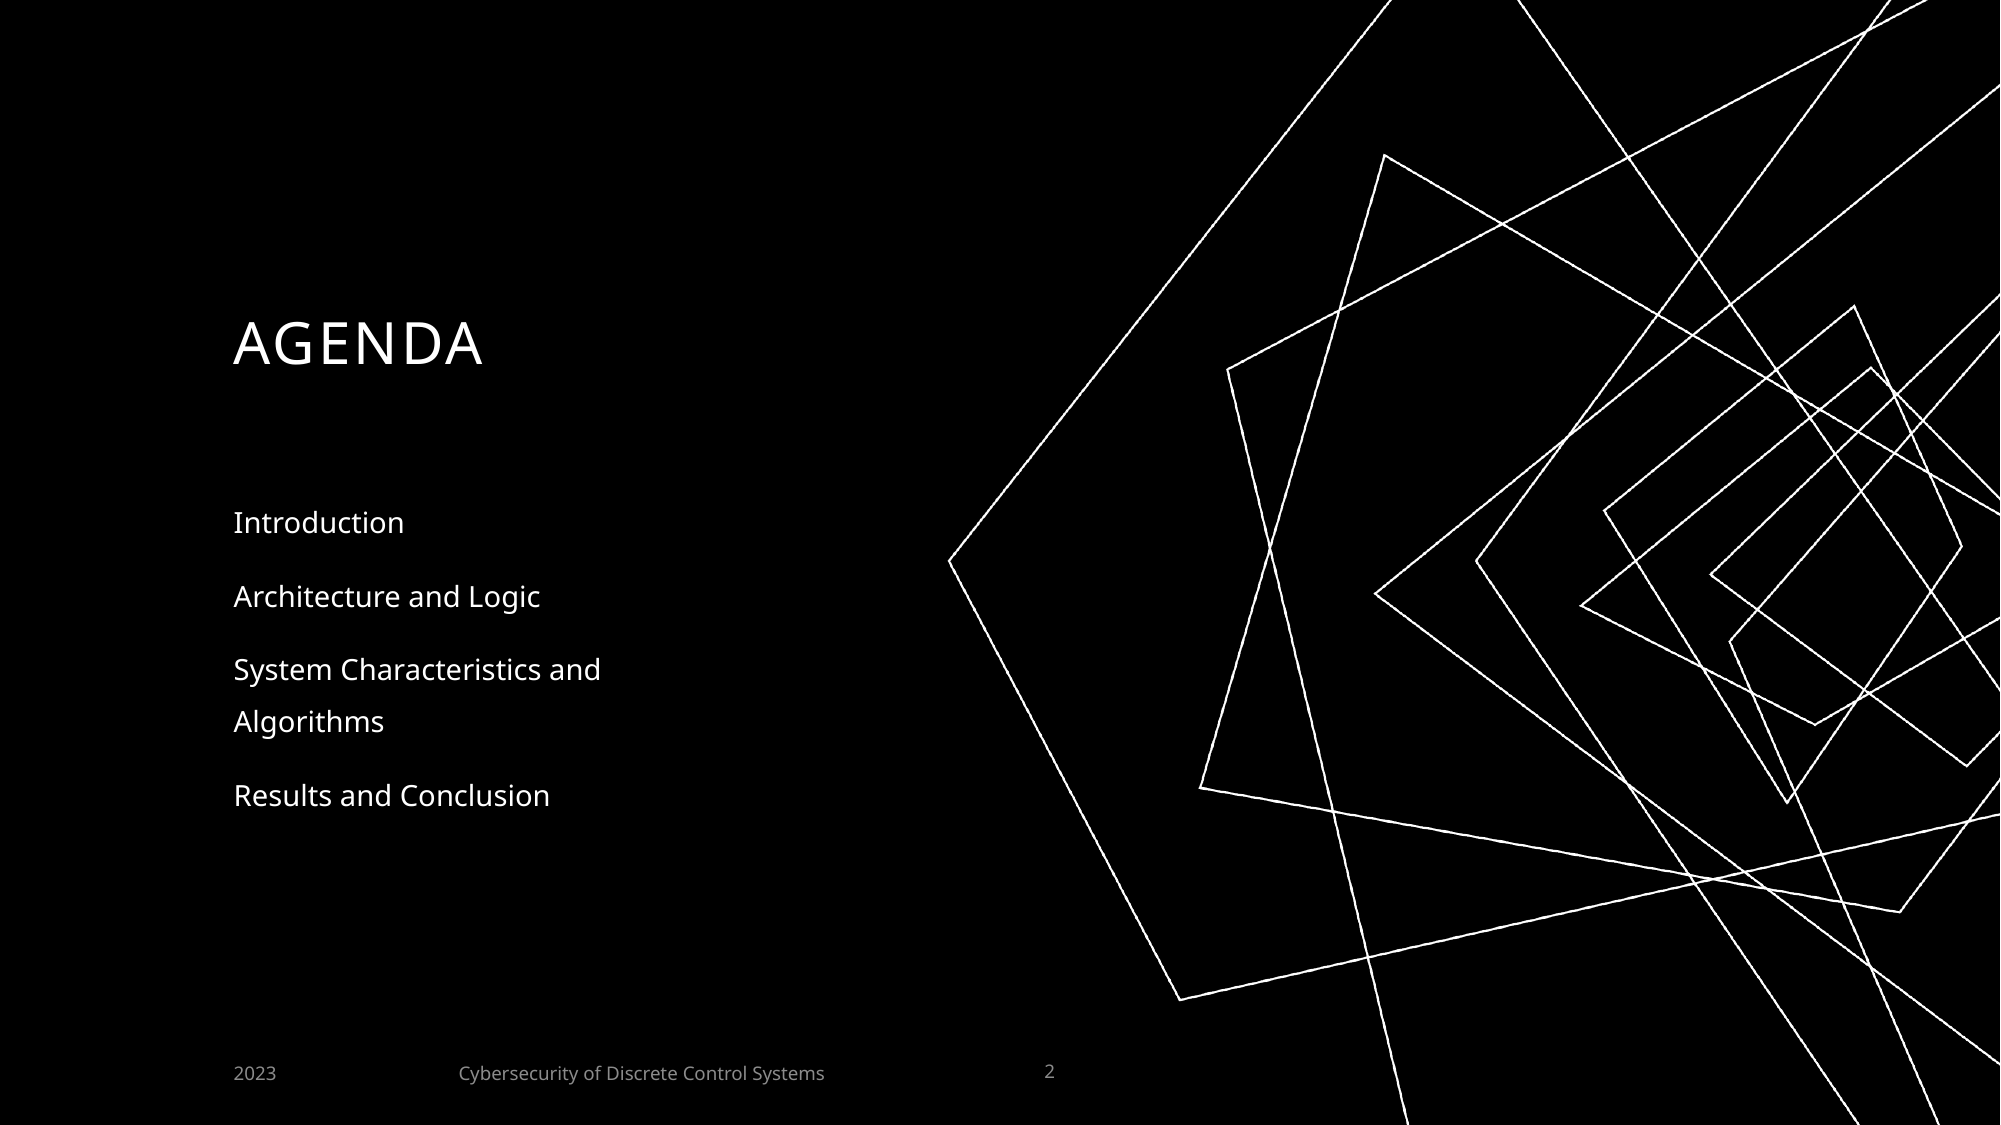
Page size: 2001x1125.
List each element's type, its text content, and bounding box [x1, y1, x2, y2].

slide_number 2023 [218, 1042, 381, 1103]
footer Cybersecurity of Discrete Control Systems [437, 1042, 846, 1103]
slide_number 2 [908, 1042, 1071, 1103]
picture [900, 0, 2000, 1125]
list Introduction Architecture and Logic System Characteristics and Algorithms Results and Conclusion [218, 479, 747, 893]
title AGENDA [218, 47, 694, 385]
